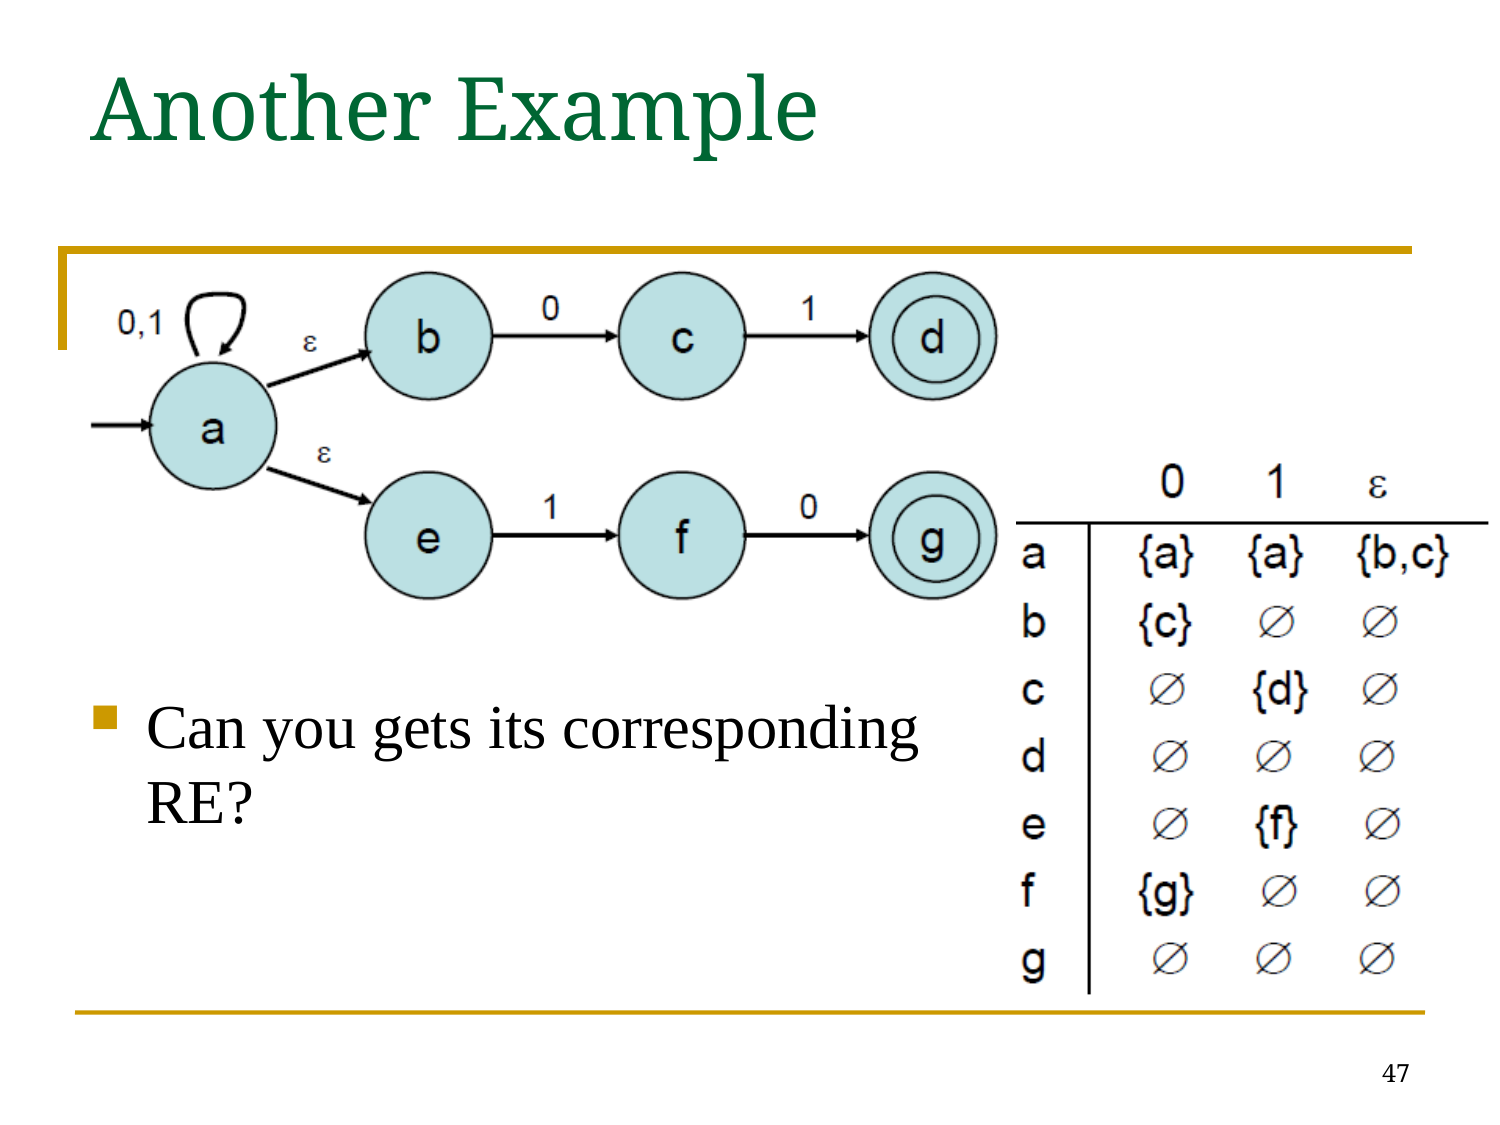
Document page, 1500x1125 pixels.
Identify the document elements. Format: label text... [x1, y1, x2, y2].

picture [71, 257, 1498, 1004]
title Another Example [75, 45, 1425, 233]
slide_number 47 [1074, 1023, 1426, 1100]
list Can you gets its corresponding RE? [75, 678, 938, 1004]
